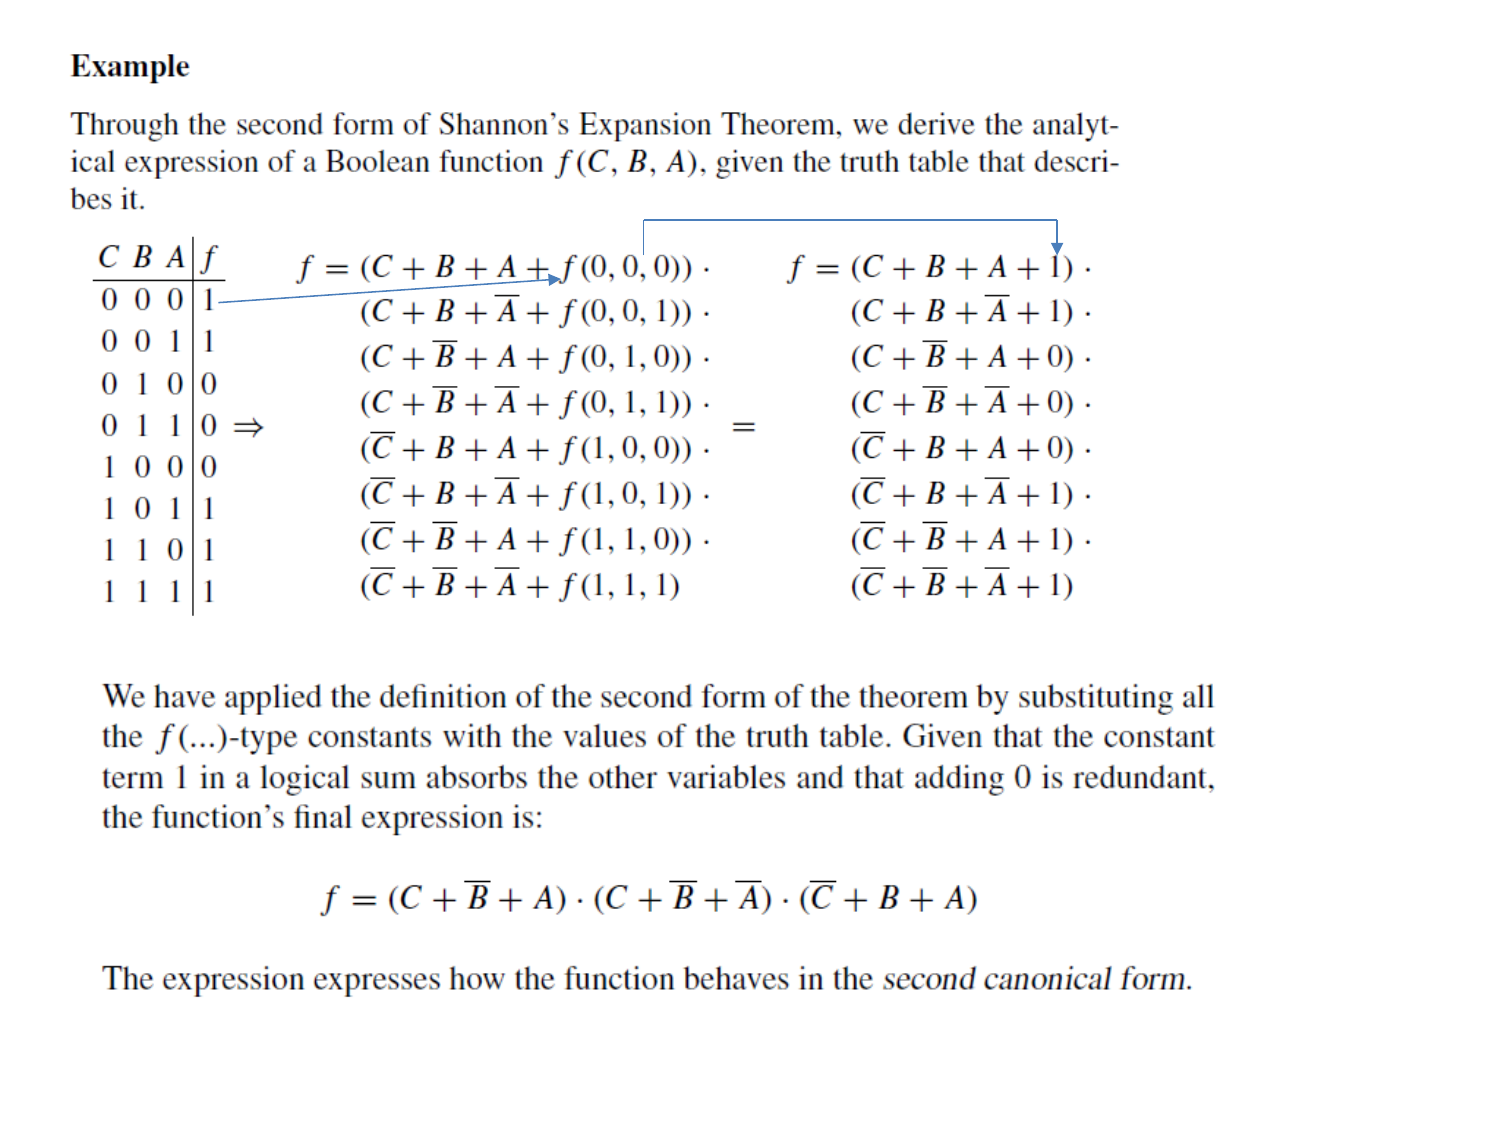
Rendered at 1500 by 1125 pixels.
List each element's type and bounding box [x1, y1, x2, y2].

picture [52, 42, 1134, 634]
picture [88, 668, 1229, 1000]
text_box [218, 278, 562, 303]
text_box [643, 219, 1058, 256]
